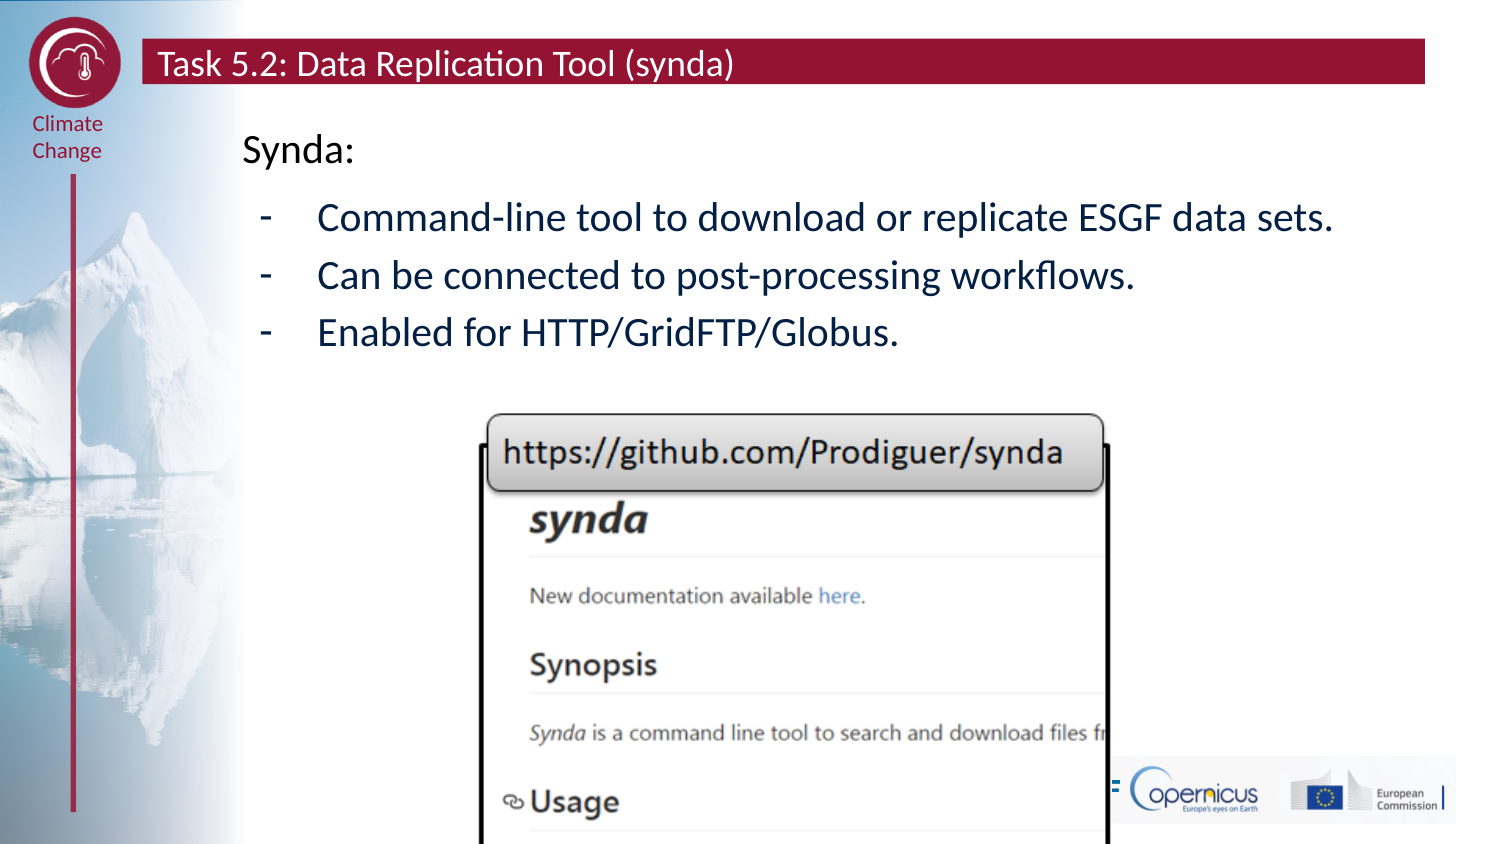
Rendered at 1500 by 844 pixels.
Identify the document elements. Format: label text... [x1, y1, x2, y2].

picture [19, 3, 129, 116]
list Synda: Command-line tool to download or replicate ESGF data sets. Can be connected to post-processing workflows. Enabled for HTTP/GridFTP/Globus. [227, 114, 1426, 742]
picture [1123, 756, 1456, 824]
title Task 5.2: Data Replication Tool (synda) [142, 38, 1425, 85]
picture [473, 409, 1120, 844]
